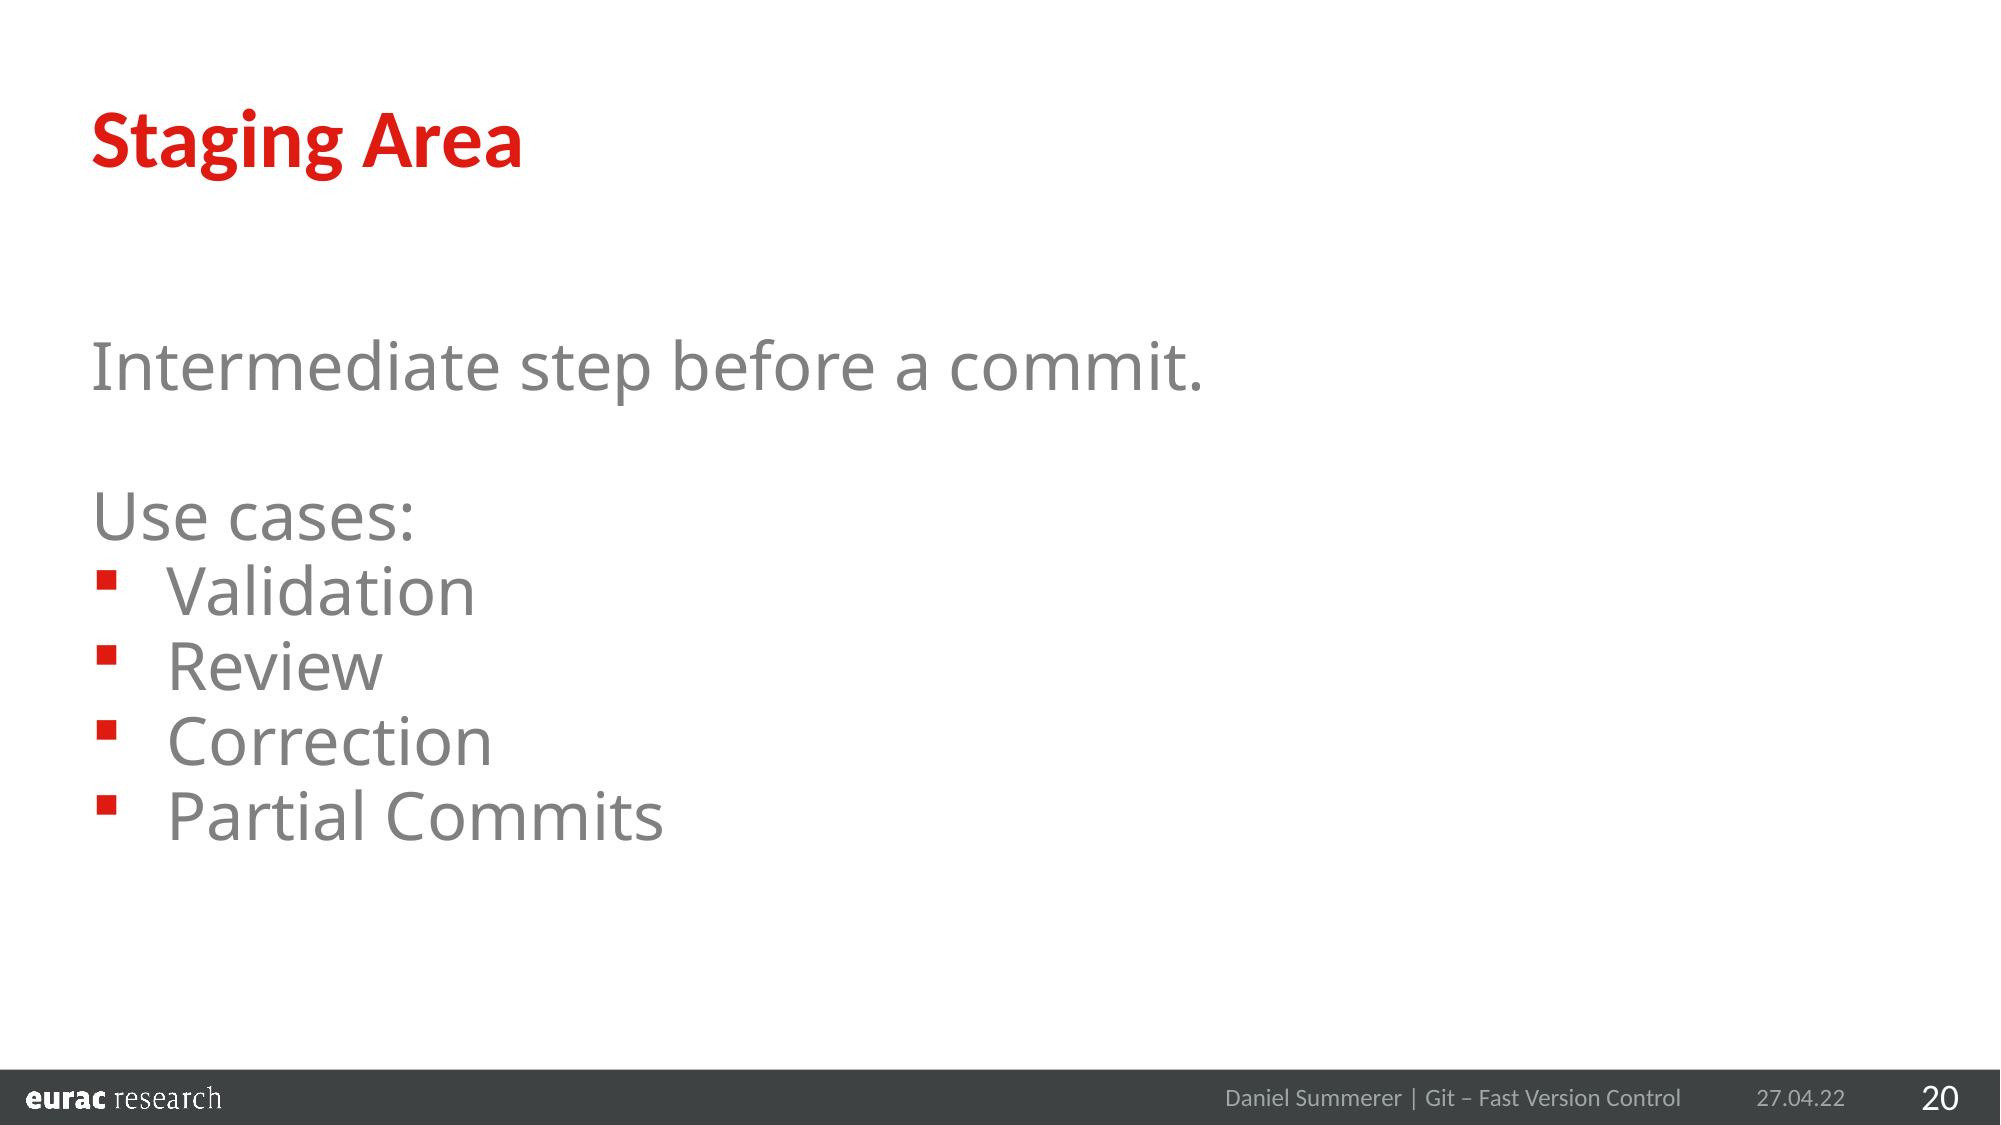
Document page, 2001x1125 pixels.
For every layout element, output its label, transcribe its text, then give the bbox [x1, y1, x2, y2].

picture [26, 1085, 222, 1109]
list Intermediate step before a commit. Use cases: Validation Review Correction Partial Commits [76, 189, 1923, 993]
list Staging Area [76, 80, 1923, 181]
